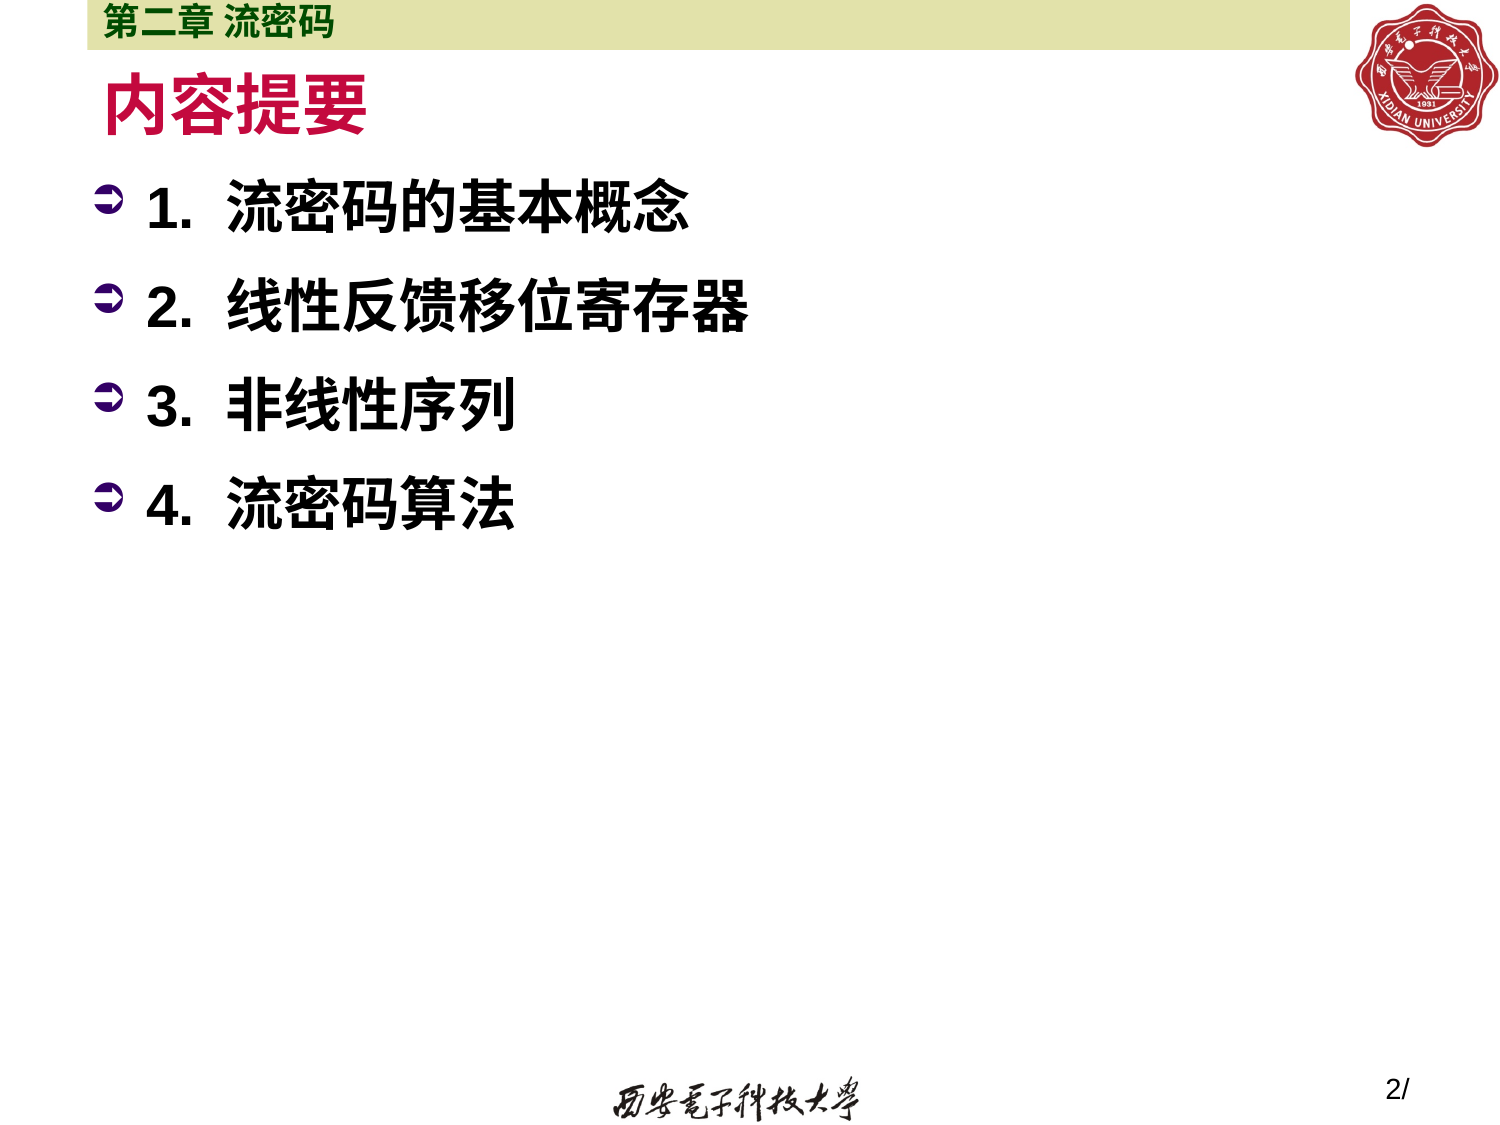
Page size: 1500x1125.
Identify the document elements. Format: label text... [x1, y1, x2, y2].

title 内容提要 [87, 62, 1351, 151]
list 1. 流密码的基本概念 2. 线性反馈移位寄存器 3. 非线性序列 4. 流密码算法 [74, 162, 1426, 1063]
picture [612, 1076, 863, 1125]
text_box 第二章 流密码 [87, 0, 1350, 50]
picture [1350, 0, 1500, 150]
slide_number 2/ [1212, 1062, 1426, 1113]
